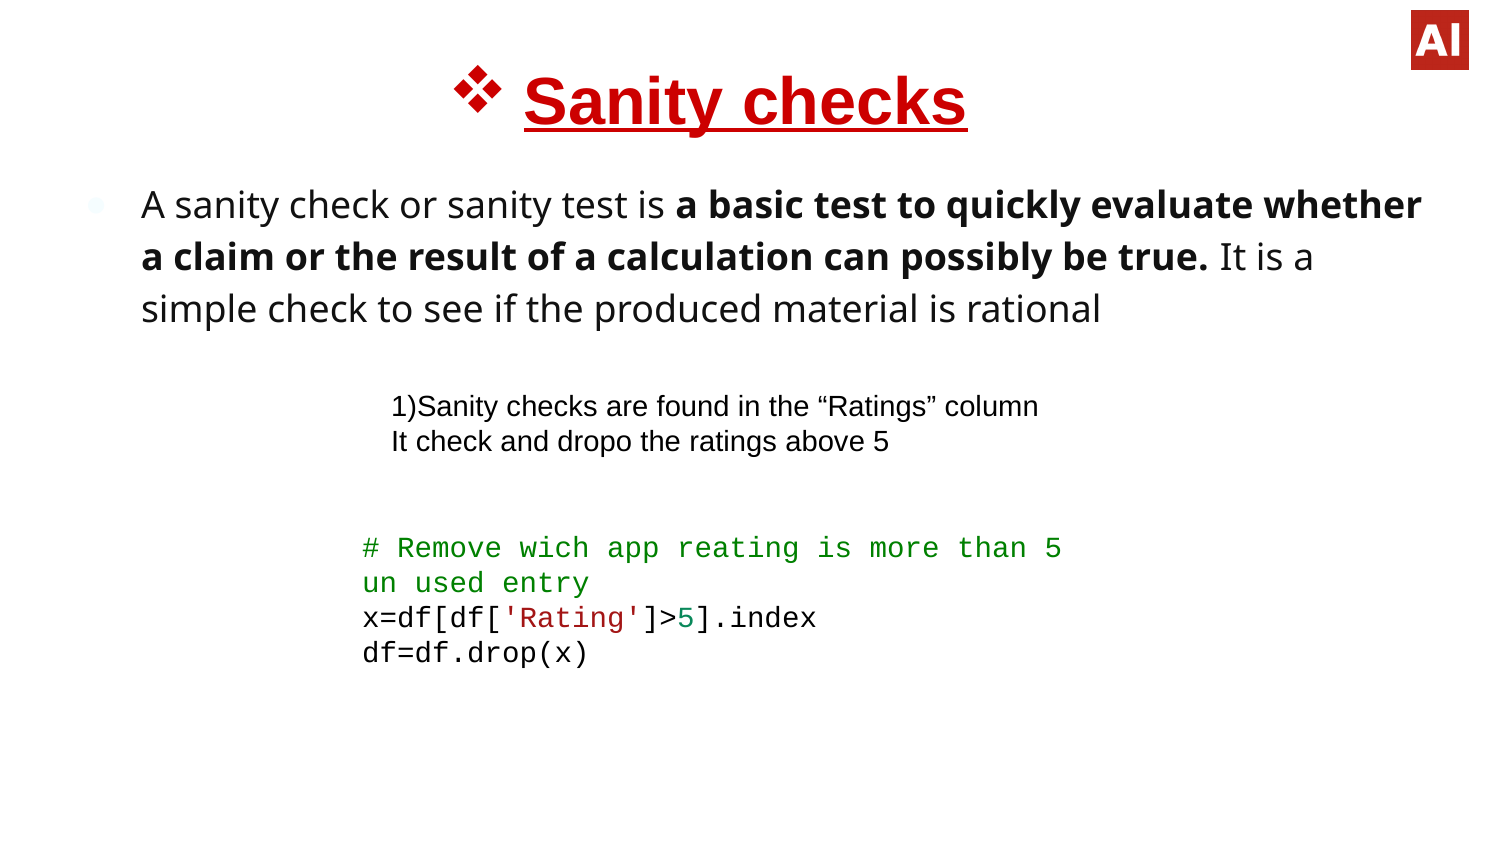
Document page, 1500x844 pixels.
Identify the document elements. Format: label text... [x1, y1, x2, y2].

picture [1411, 10, 1469, 70]
text_box 1)Sanity checks are found in the “Ratings” column It check and dropo the ratings above 5 [376, 379, 1175, 465]
text_box # Remove wich app reating is more than 5 un used entry x=df[df['Rating']>5].index df=df.drop(x) [347, 521, 1098, 676]
title Sanity checks [9, 42, 1408, 137]
list A sanity check or sanity test is a basic test to quickly evaluate whether a claim or the result of a calculation can possibly be true. It is a simple check to see if the produced material is rational [51, 159, 1449, 380]
